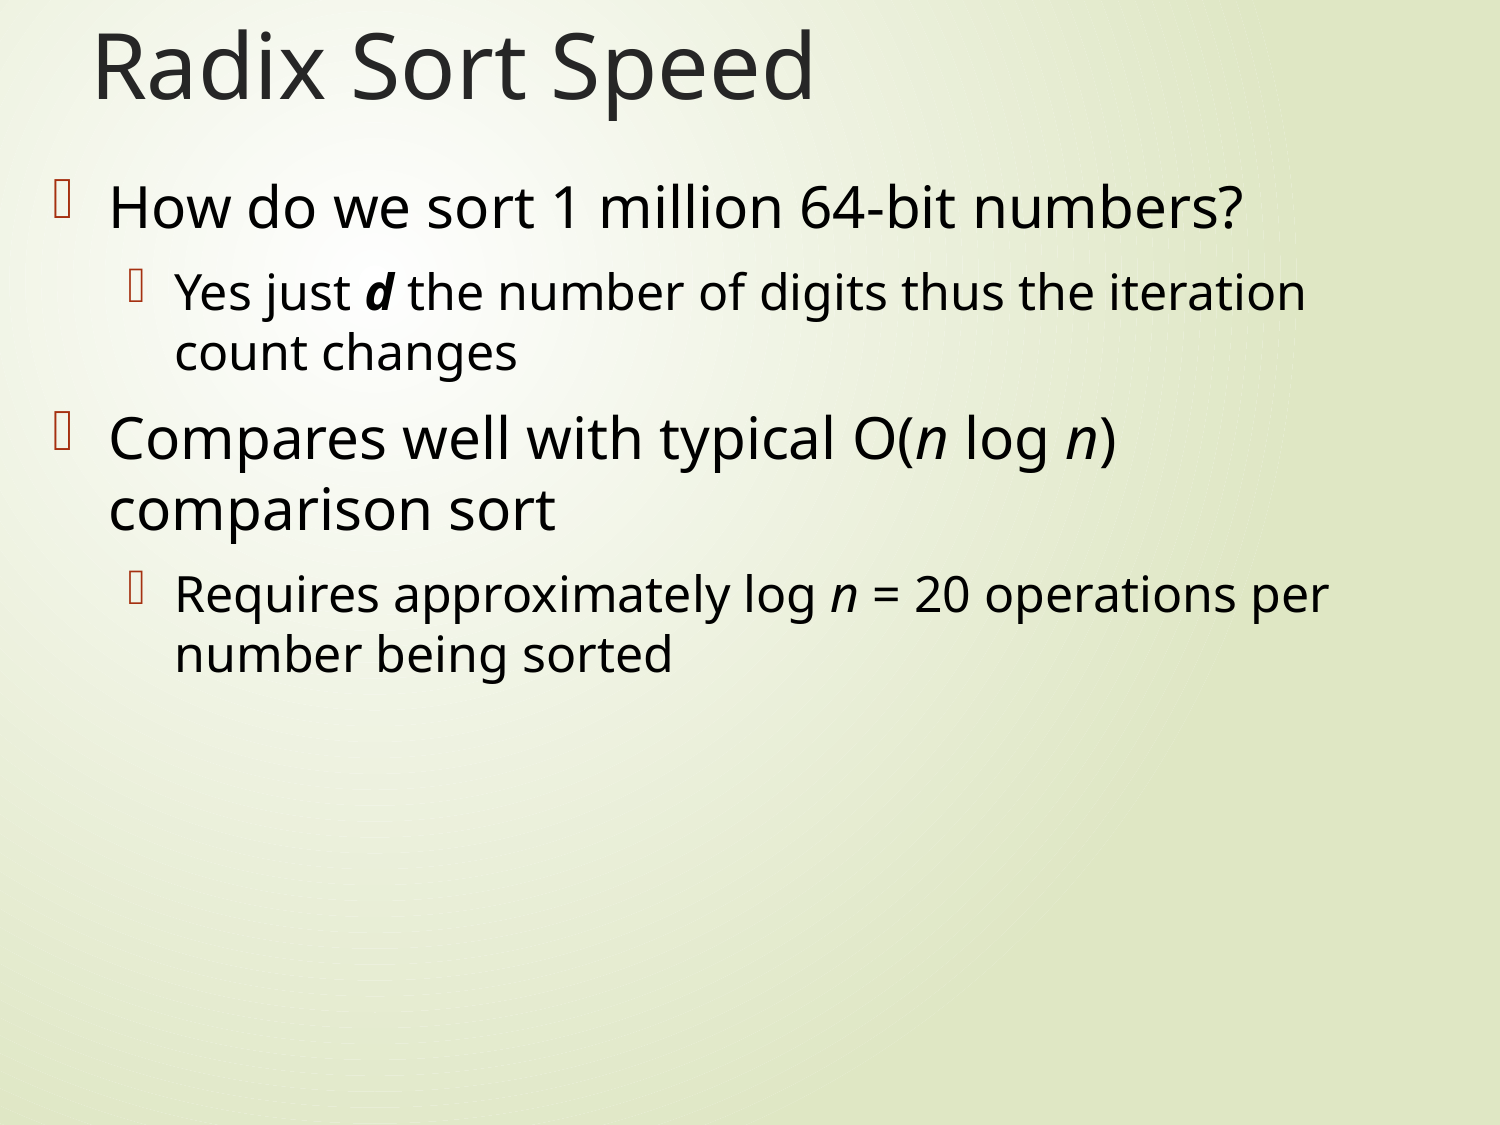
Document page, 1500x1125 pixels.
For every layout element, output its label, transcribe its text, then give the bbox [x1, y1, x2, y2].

list How do we sort 1 million 64-bit numbers? Yes just d the number of digits thus the iteration count changes Compares well with typical O(n log n) comparison sort Requires approximately log n = 20 operations per number being sorted [37, 162, 1388, 948]
title Radix Sort Speed [75, 0, 1425, 209]
